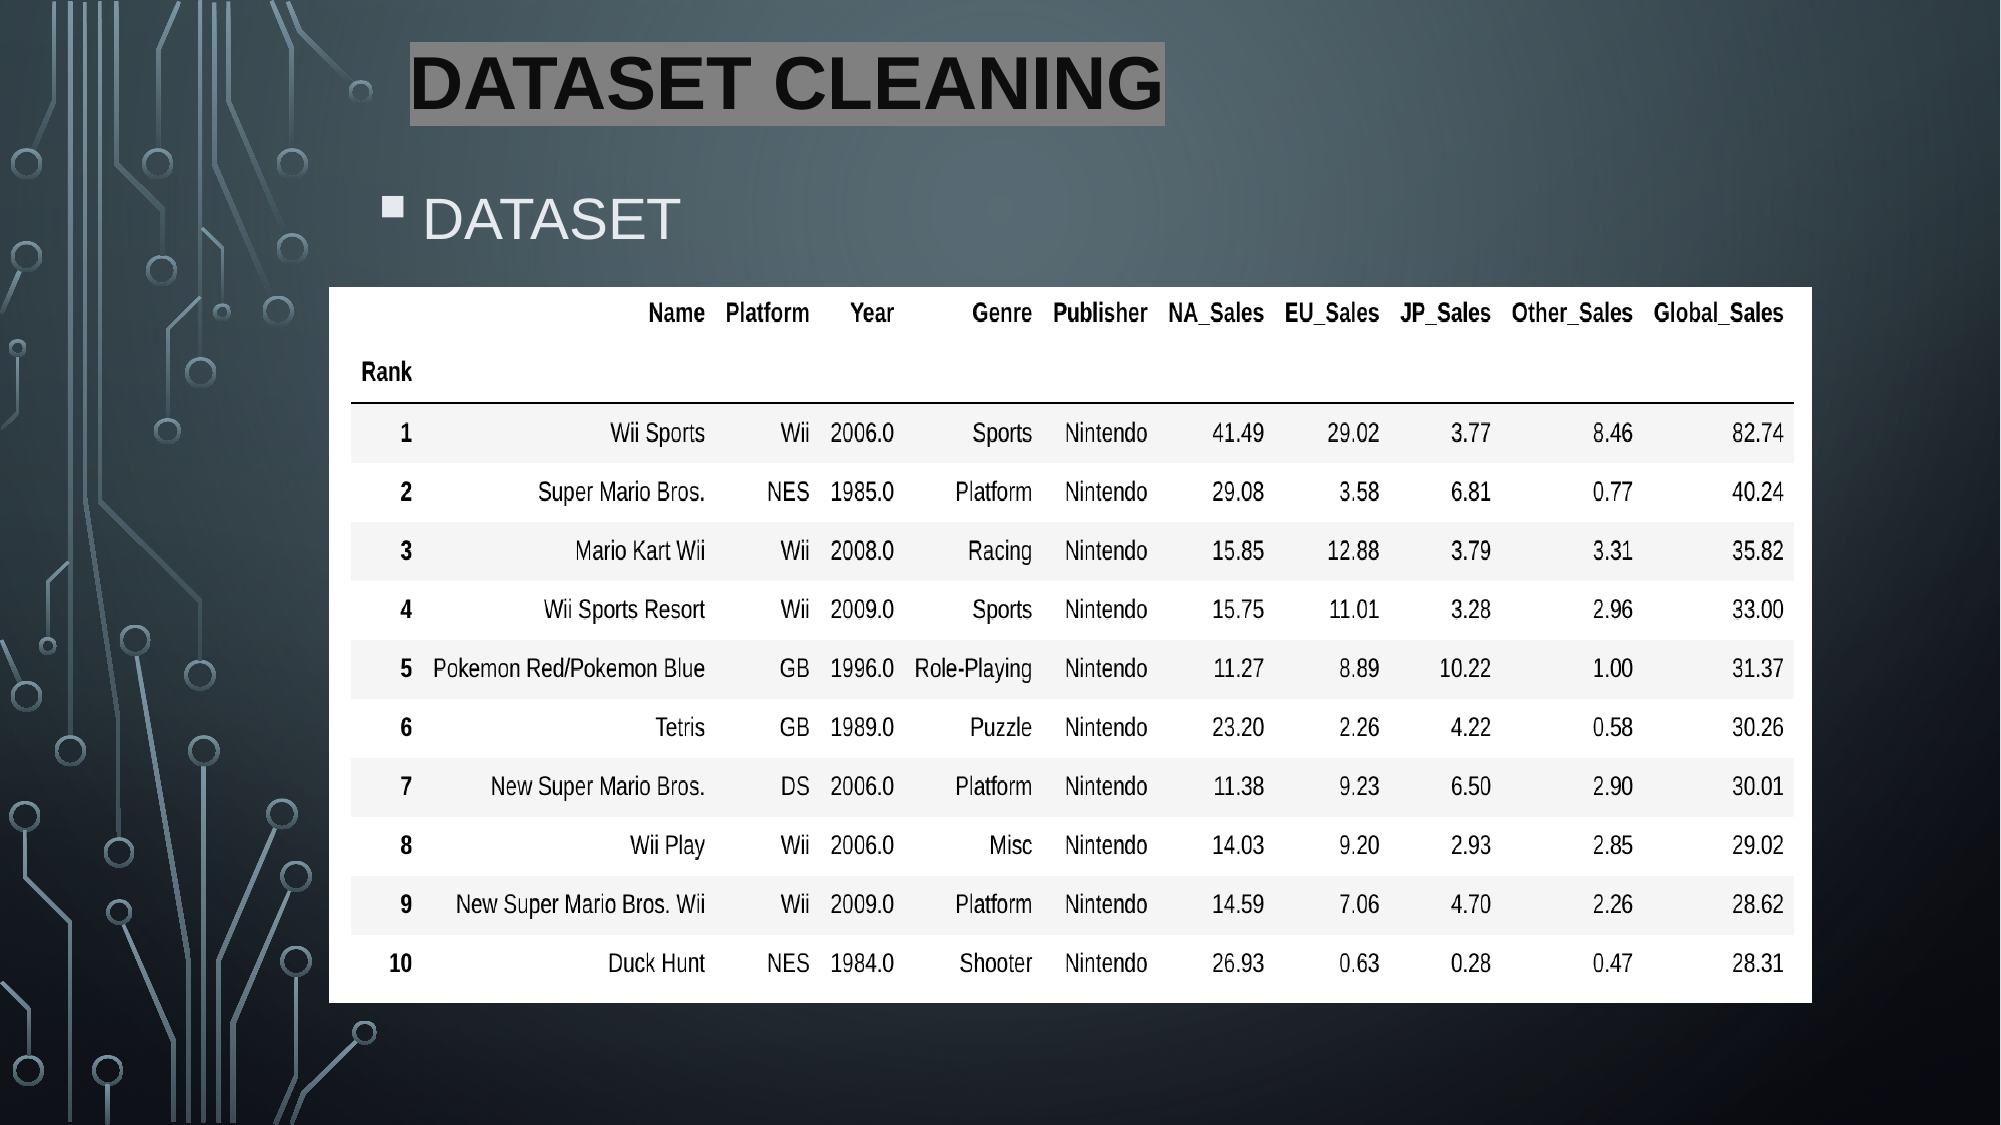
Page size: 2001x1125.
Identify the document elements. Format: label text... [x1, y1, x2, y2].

title Dataset Cleaning [394, 0, 1606, 134]
subtitle Dataset [361, 159, 1572, 271]
picture [328, 287, 1812, 1003]
